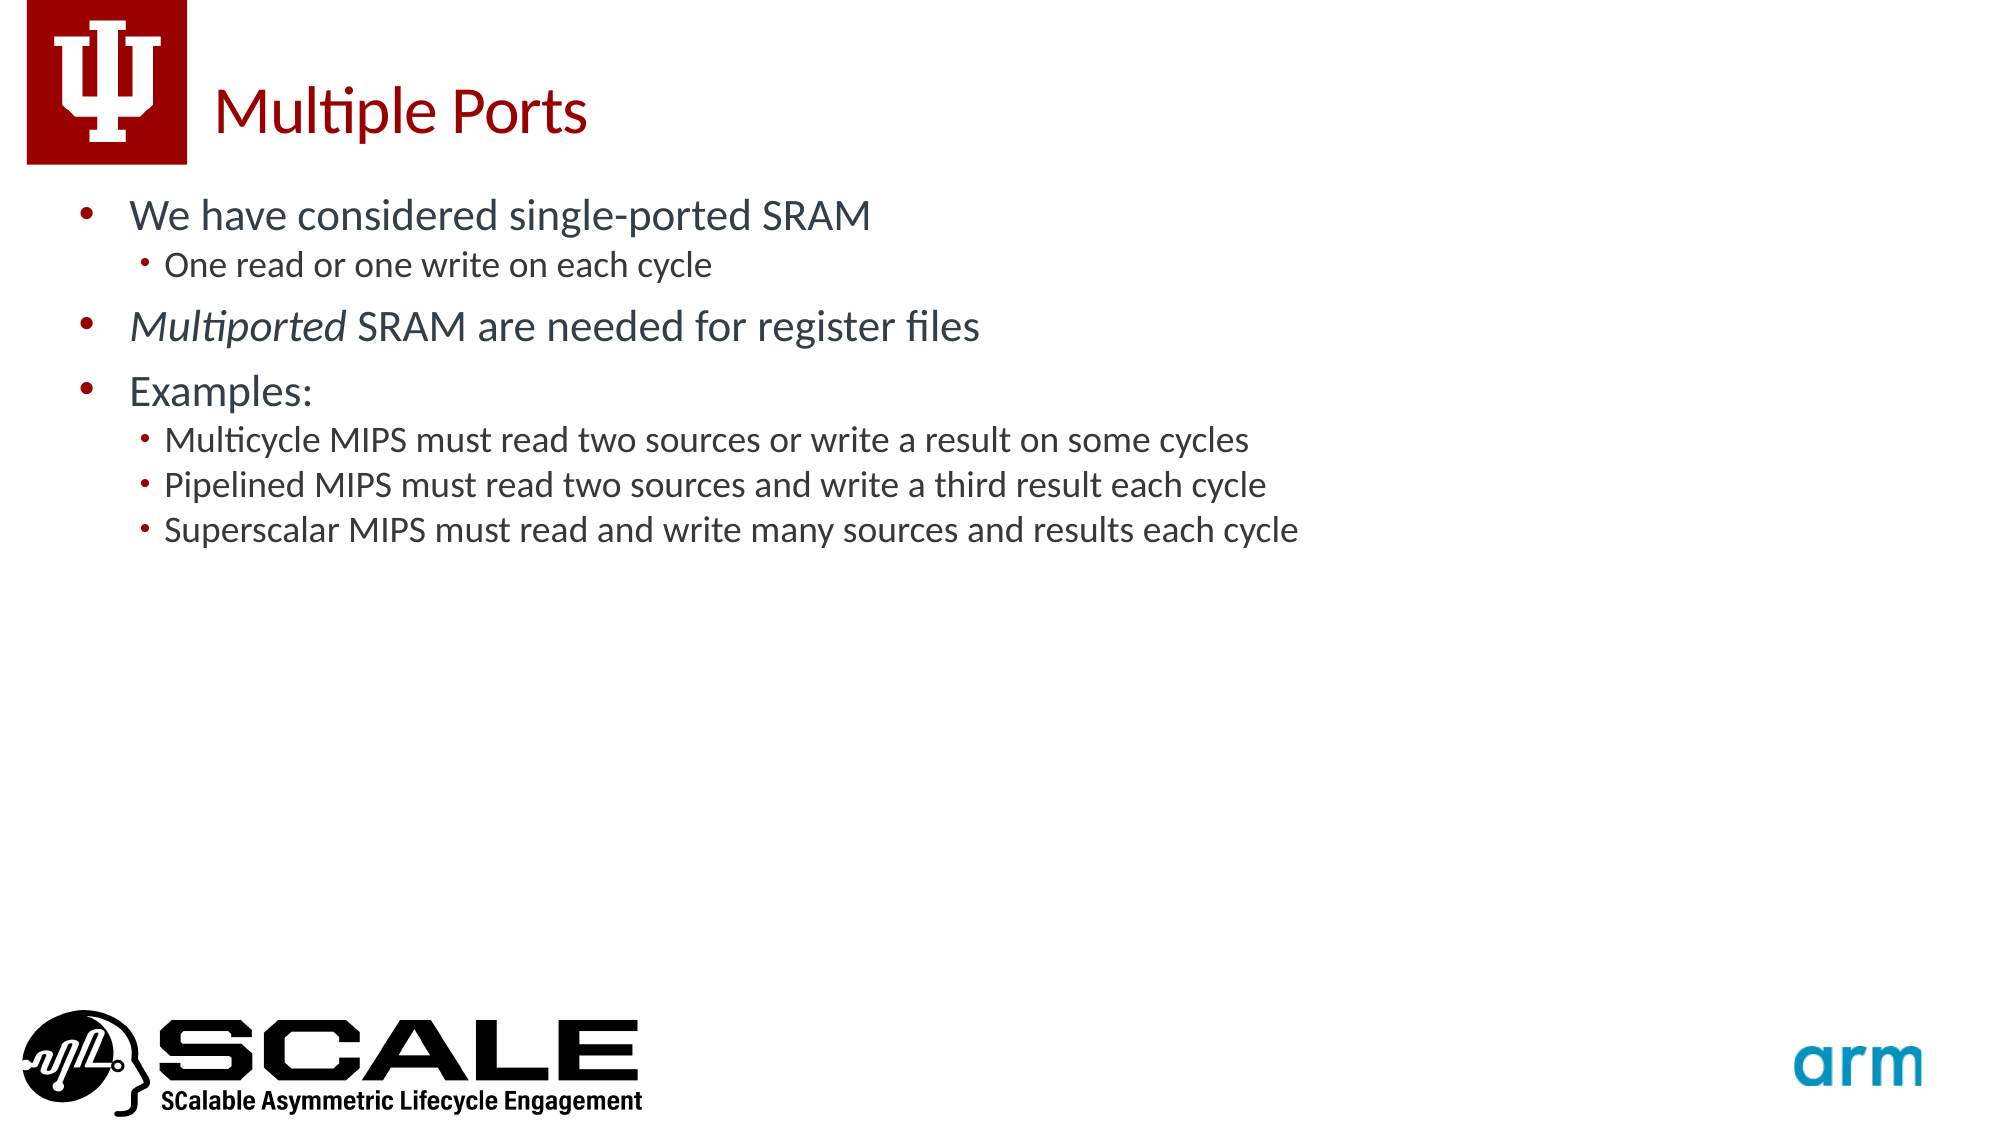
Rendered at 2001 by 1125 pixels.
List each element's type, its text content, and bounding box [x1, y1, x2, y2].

picture [0, 0, 248, 220]
title Multiple Ports [213, 78, 1922, 186]
list We have considered single-ported SRAM One read or one write on each cycle Multiported SRAM are needed for register files Examples: Multicycle MIPS must read two sources or write a result on some cycles Pipelined MIPS must read two sources and write a third result each cycle Superscalar MIPS must read and write many sources and results each cycle [78, 185, 1923, 941]
picture [22, 1010, 642, 1117]
